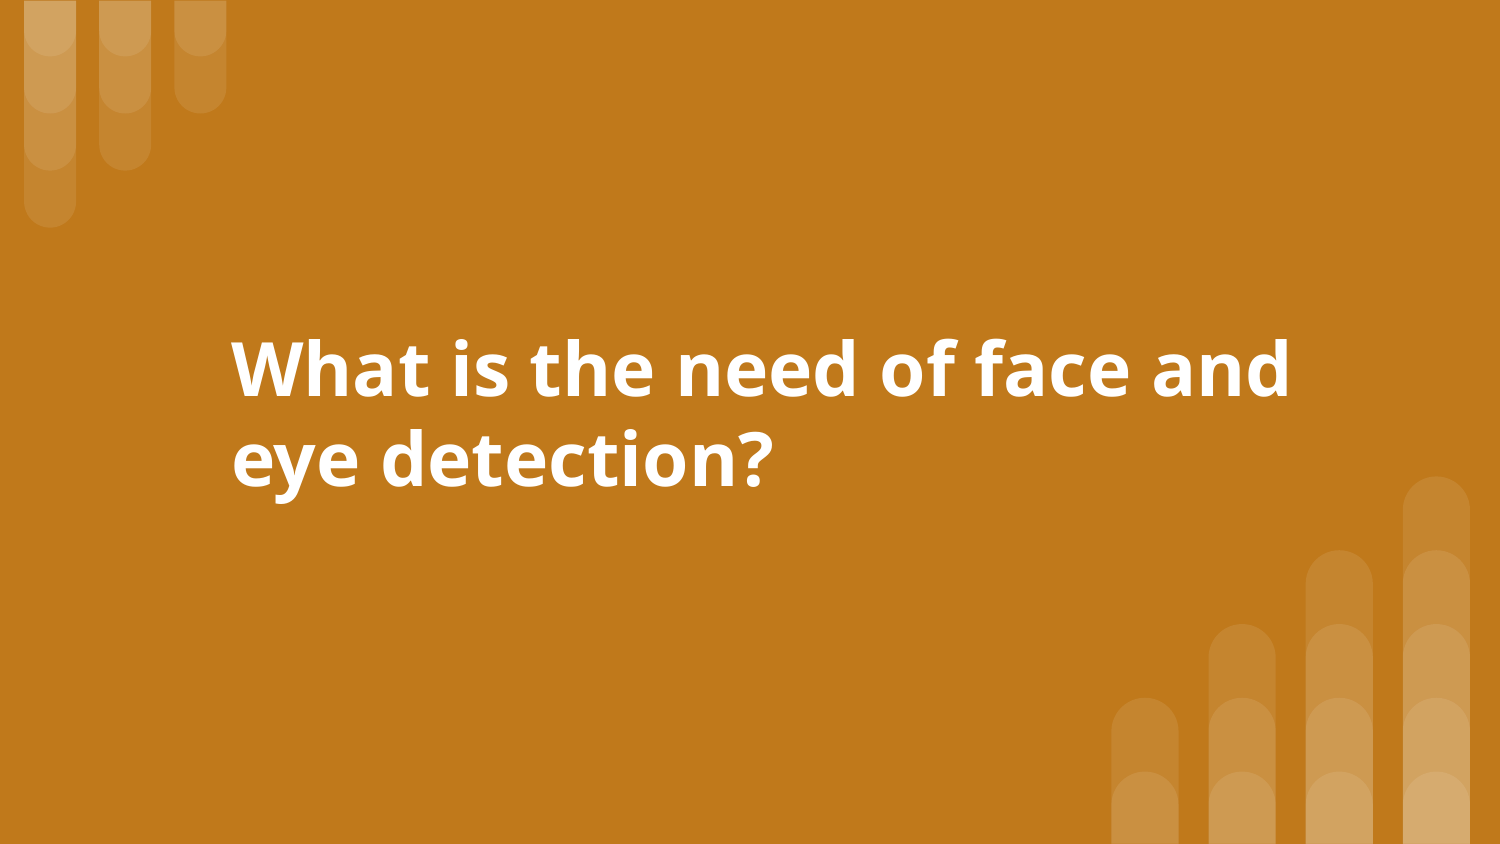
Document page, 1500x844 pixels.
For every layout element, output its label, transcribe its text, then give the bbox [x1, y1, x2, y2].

title What is the need of face and eye detection? [216, 257, 1387, 566]
